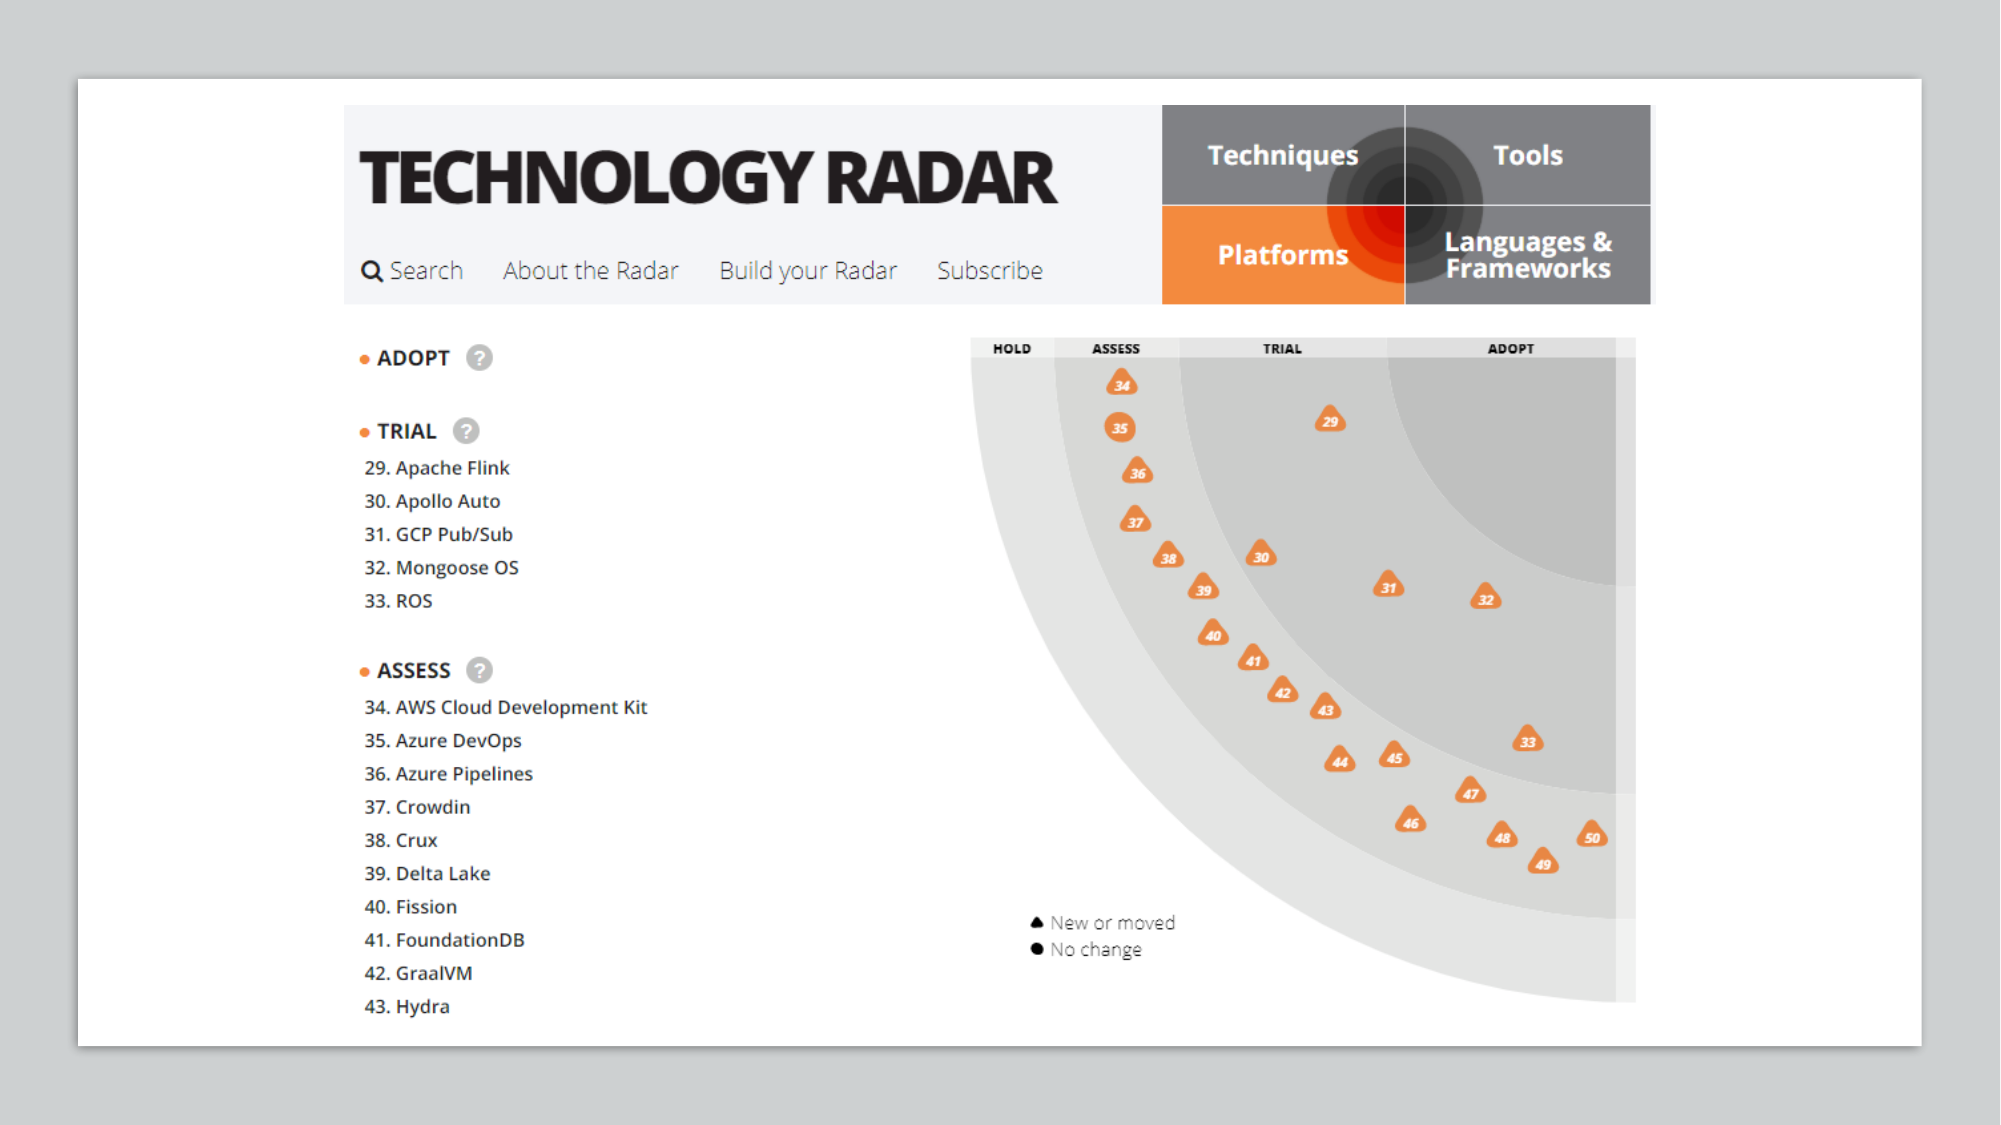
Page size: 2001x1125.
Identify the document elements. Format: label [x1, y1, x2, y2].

text_box [0, 0, 2000, 1125]
text_box [77, 77, 1923, 1048]
picture [344, 105, 1656, 1020]
